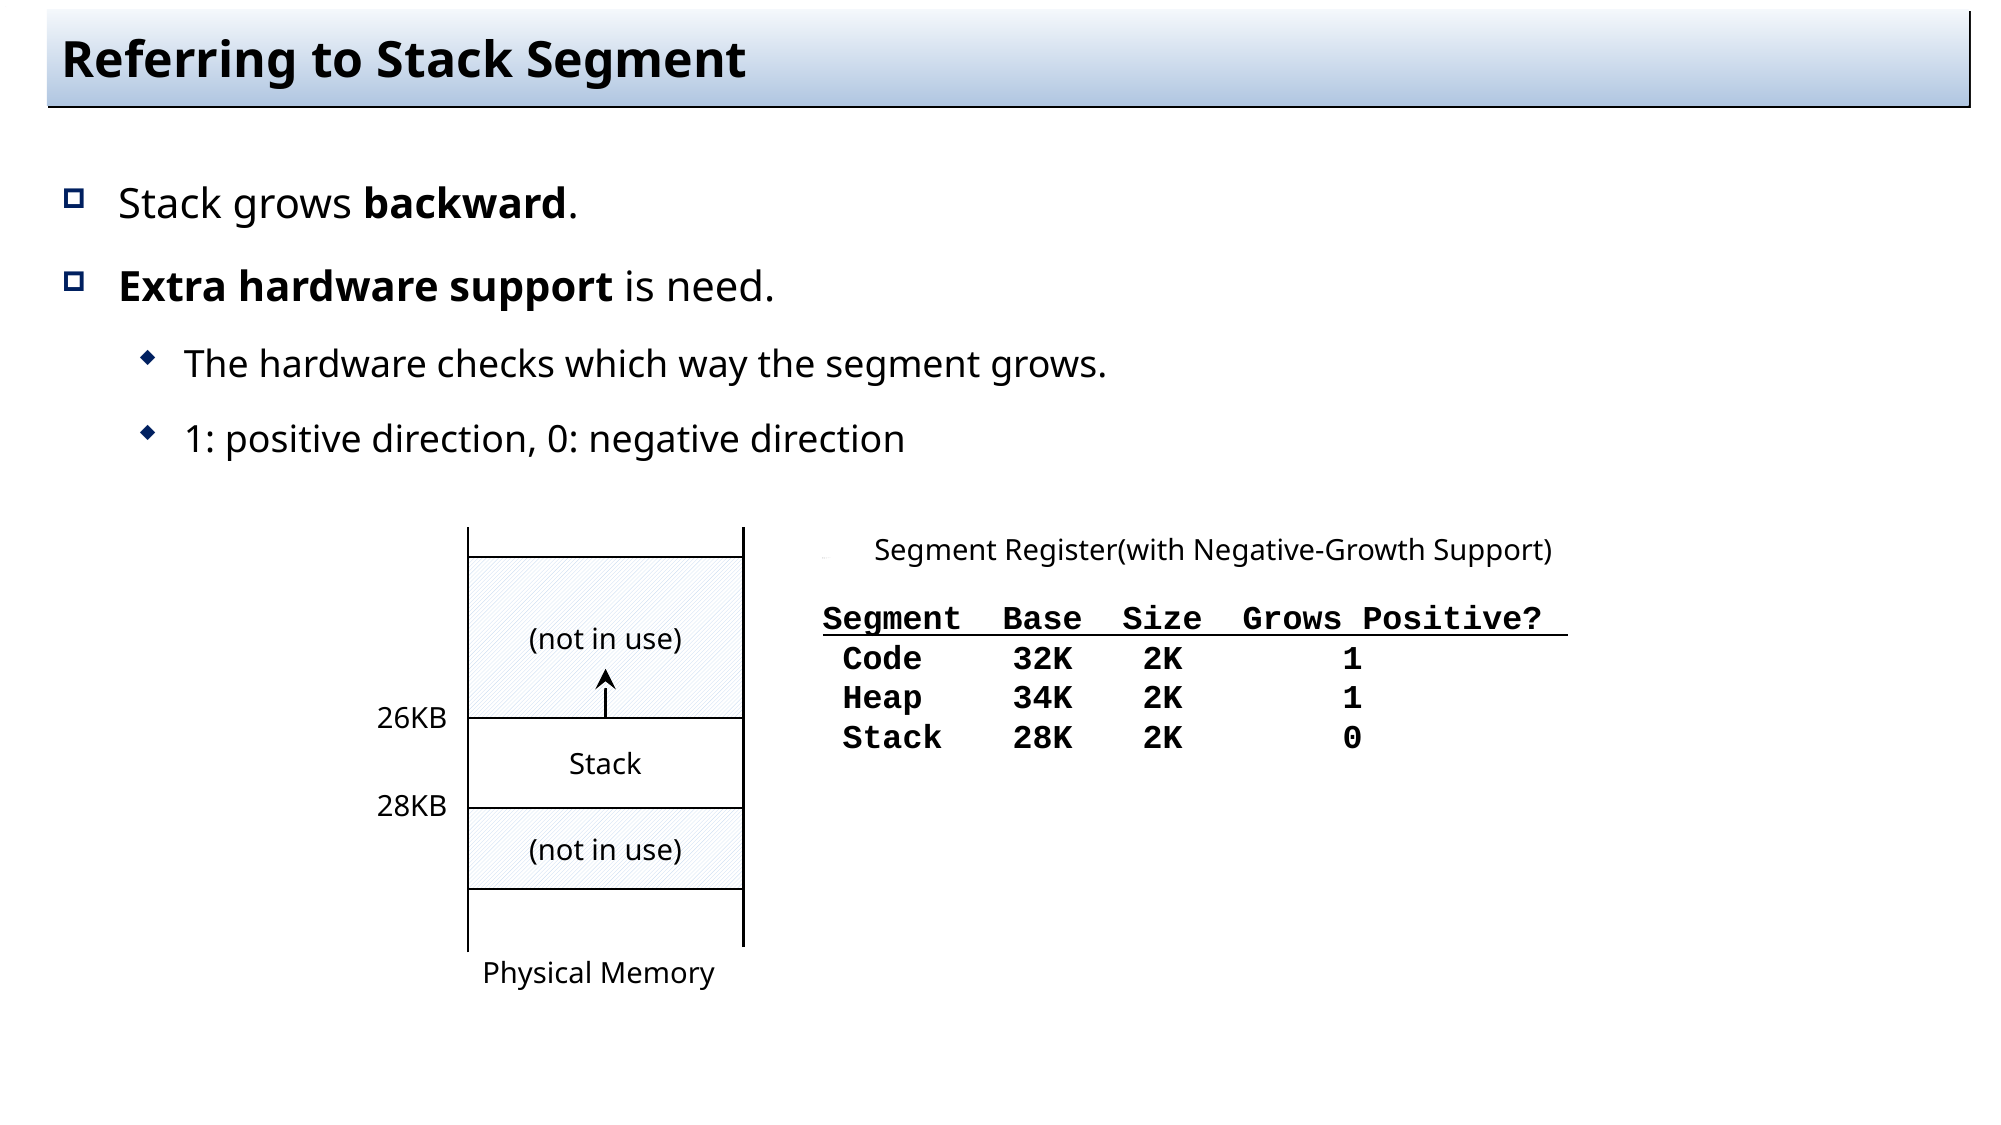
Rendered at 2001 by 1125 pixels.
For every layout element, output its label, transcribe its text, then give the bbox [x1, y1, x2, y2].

text_box Segment Register(with Negative-Growth Support) [859, 523, 1599, 555]
text_box (not in use) [472, 554, 739, 722]
text_box 26KB [362, 692, 463, 742]
text_box (not in use) [472, 805, 739, 892]
list Stack grows backward. Extra hardware support is need. The hardware checks which way the segment grows. 1: positive direction, 0: negative direction [46, 144, 1969, 1048]
text_box 28KB [362, 779, 463, 830]
text_box Physical Memory [467, 947, 744, 997]
text_box Stack [472, 722, 739, 805]
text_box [822, 556, 1639, 795]
title Referring to Stack Segment [46, 8, 1969, 106]
